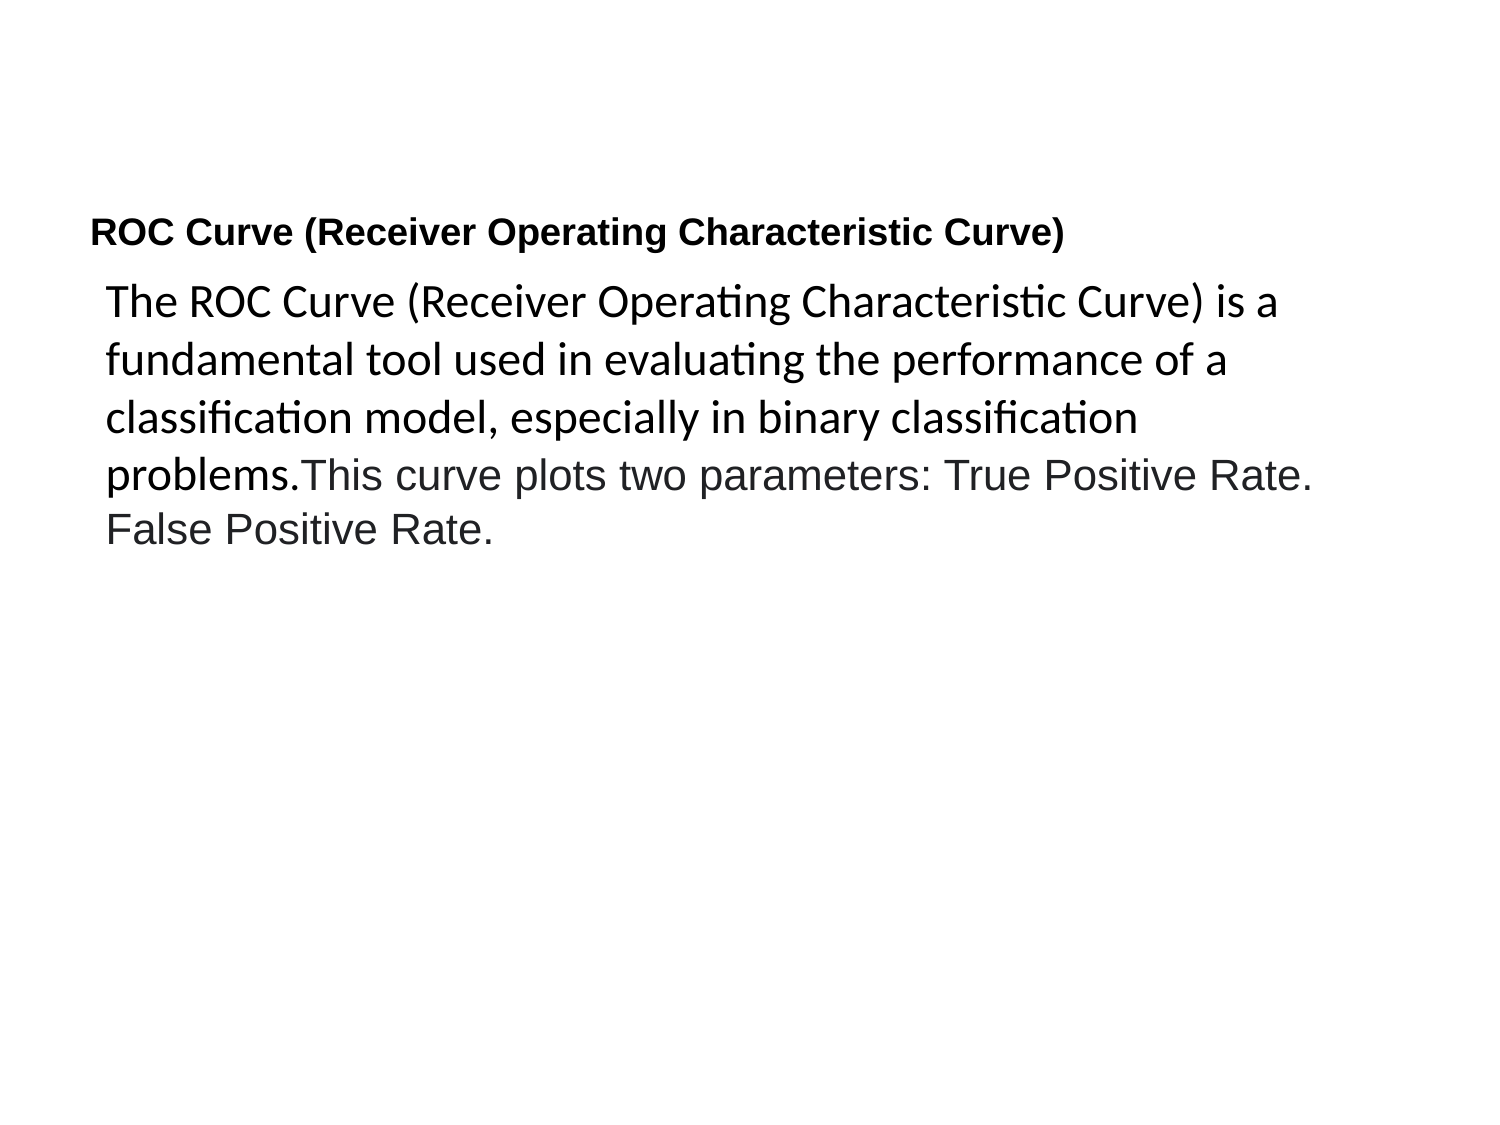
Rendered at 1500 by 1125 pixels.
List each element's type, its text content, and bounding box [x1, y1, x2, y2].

list The ROC Curve (Receiver Operating Characteristic Curve) is a fundamental tool used in evaluating the performance of a classification model, especially in binary classification problems.This curve plots two parameters: True Positive Rate. False Positive Rate. [90, 262, 1441, 1005]
title ROC Curve (Receiver Operating Characteristic Curve) [75, 75, 1425, 263]
